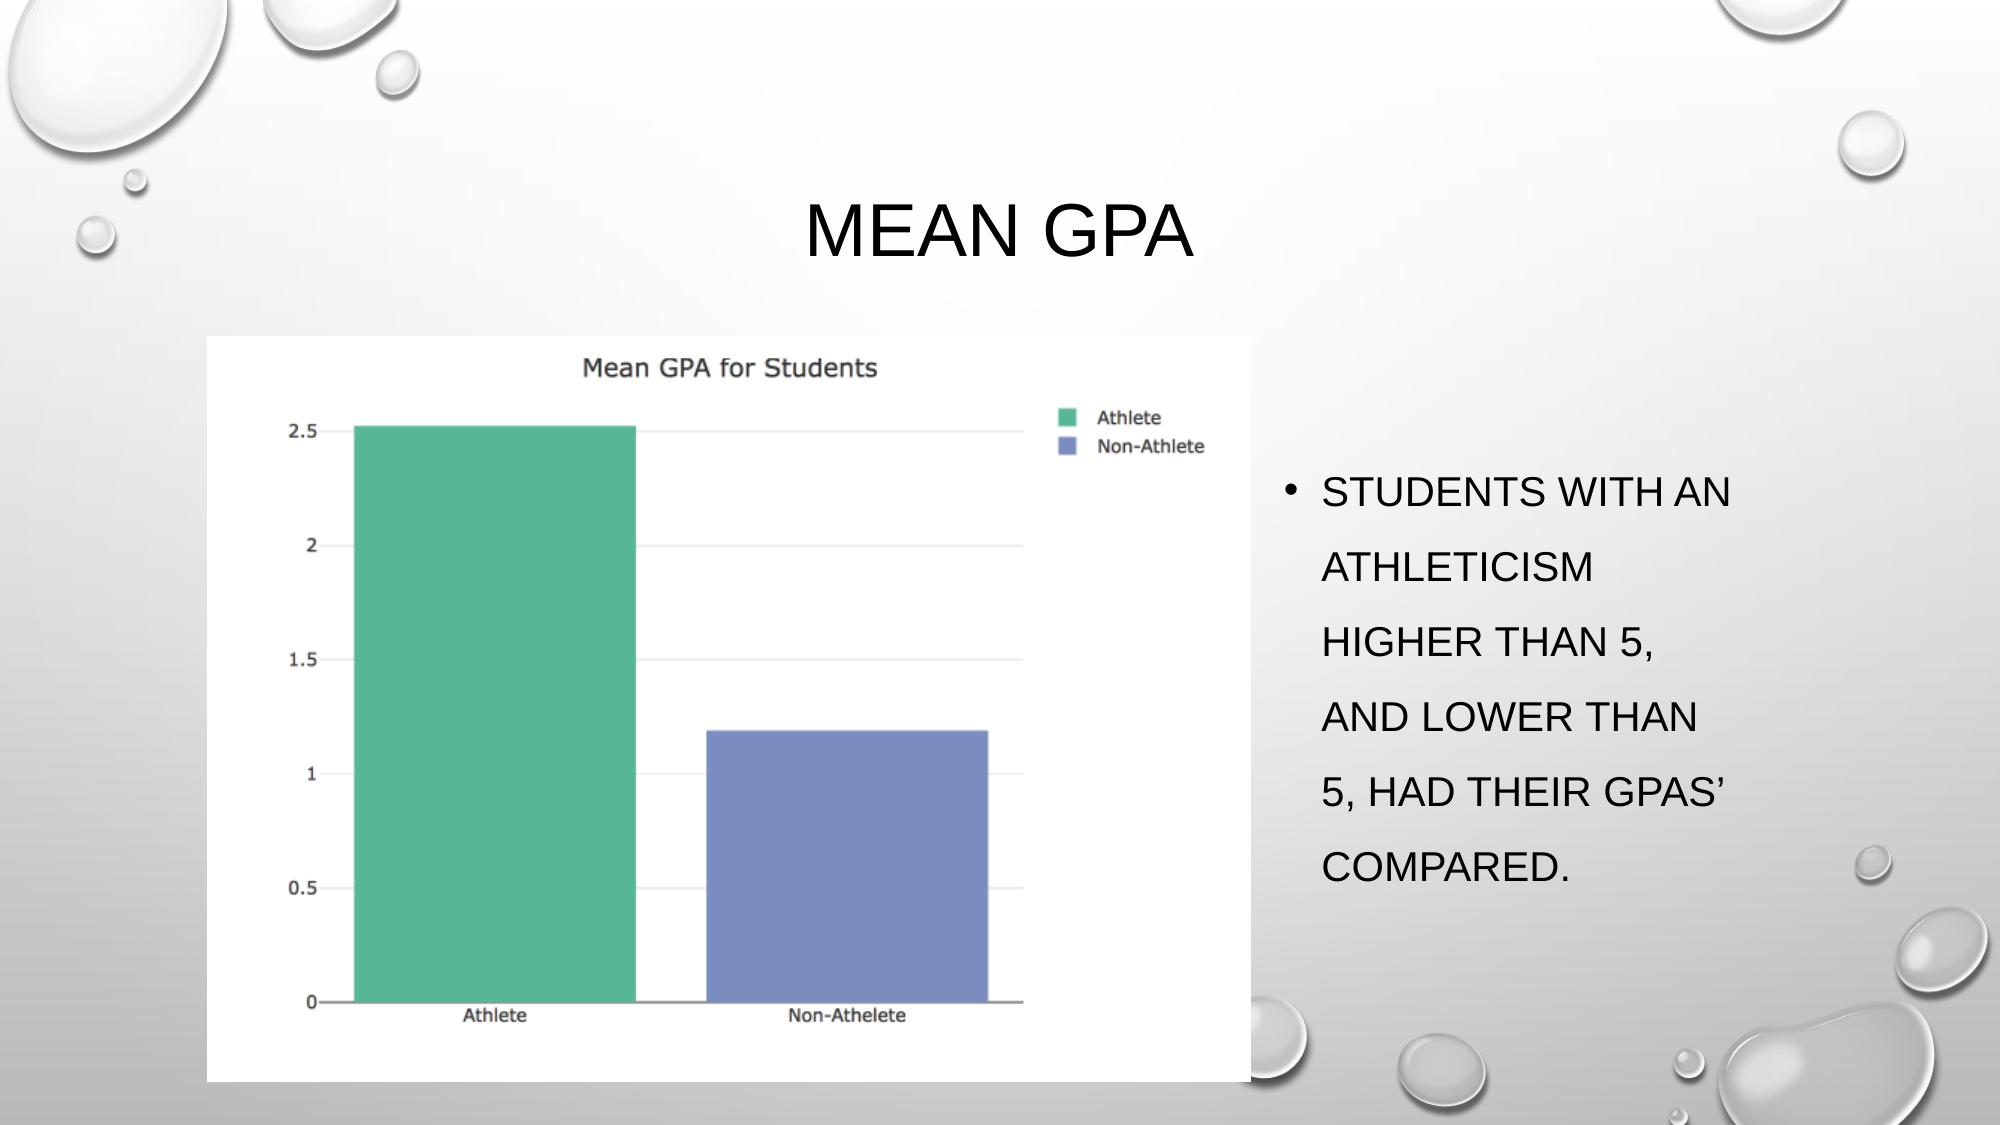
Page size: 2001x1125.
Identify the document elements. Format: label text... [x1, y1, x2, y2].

picture [0, 0, 2000, 1125]
list Students with an athleticism higher than 5, and lower than 5, had their GPAs’ compared. [1269, 336, 1753, 993]
title Mean GPA [149, 101, 1851, 364]
